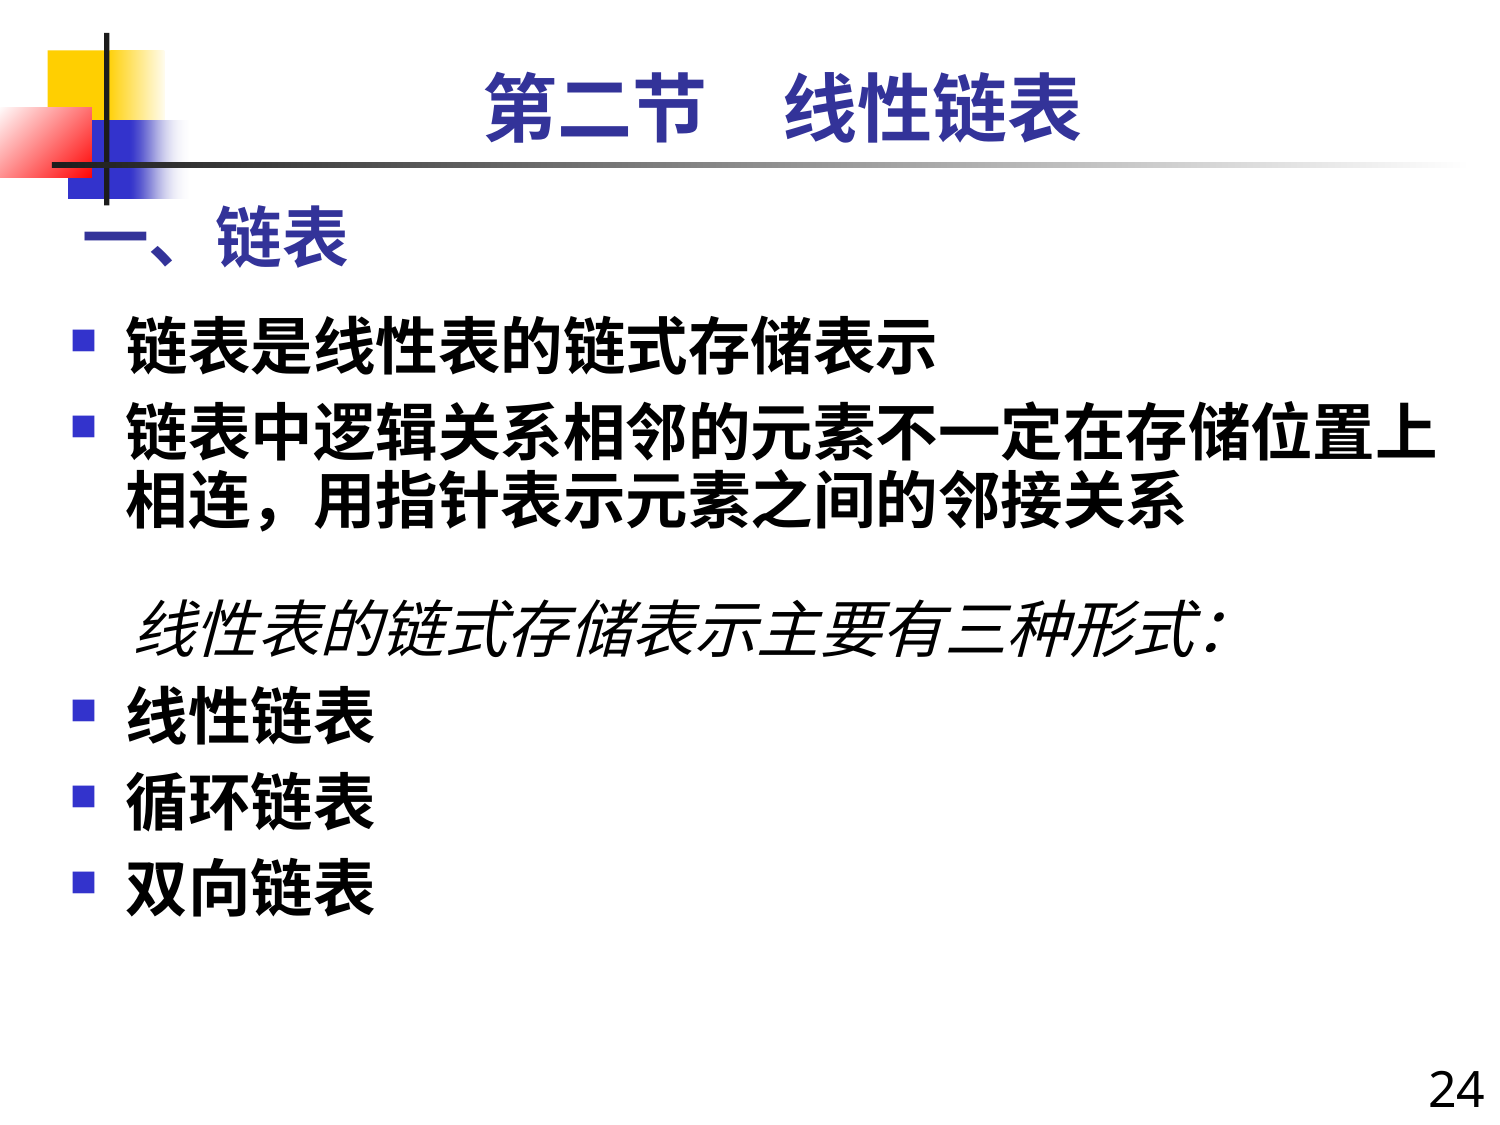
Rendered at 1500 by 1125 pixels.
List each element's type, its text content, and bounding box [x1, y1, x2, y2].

title 一、链表 [67, 170, 1005, 283]
text_box 24 [1400, 1049, 1500, 1125]
list 链表是线性表的链式存储表示 链表中逻辑关系相邻的元素不一定在存储位置上相连，用指针表示元素之间的邻接关系 线性表的链式存储表示主要有三种形式： 线性链表 循环链表 双向链表 [54, 307, 1493, 971]
text_box 第二节 线性链表 [88, 54, 1476, 160]
